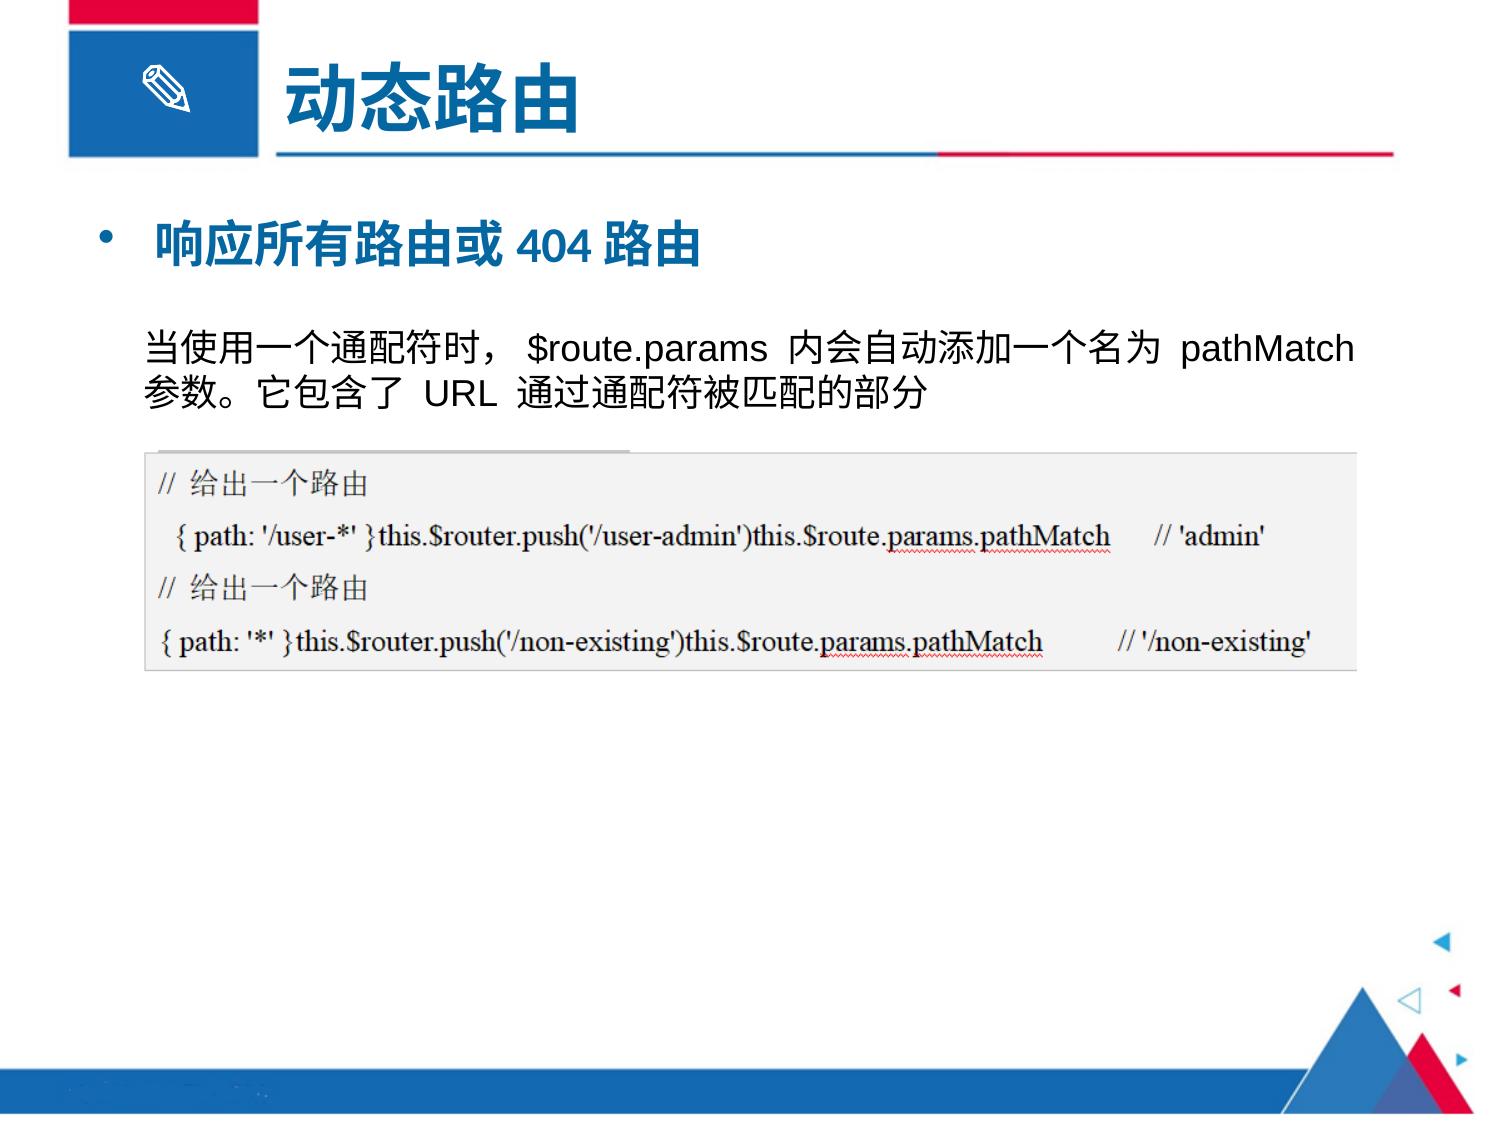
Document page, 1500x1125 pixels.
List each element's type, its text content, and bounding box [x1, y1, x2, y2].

picture [0, 0, 1500, 1125]
text_box 动态路由 [268, 35, 1500, 158]
text_box 当使用一个通配符时，$route.params 内会自动添加一个名为 pathMatch 参数。它包含了 URL 通过通配符被匹配的部分 [128, 316, 1426, 422]
text_box 响应所有路由或404路由 [83, 175, 719, 281]
